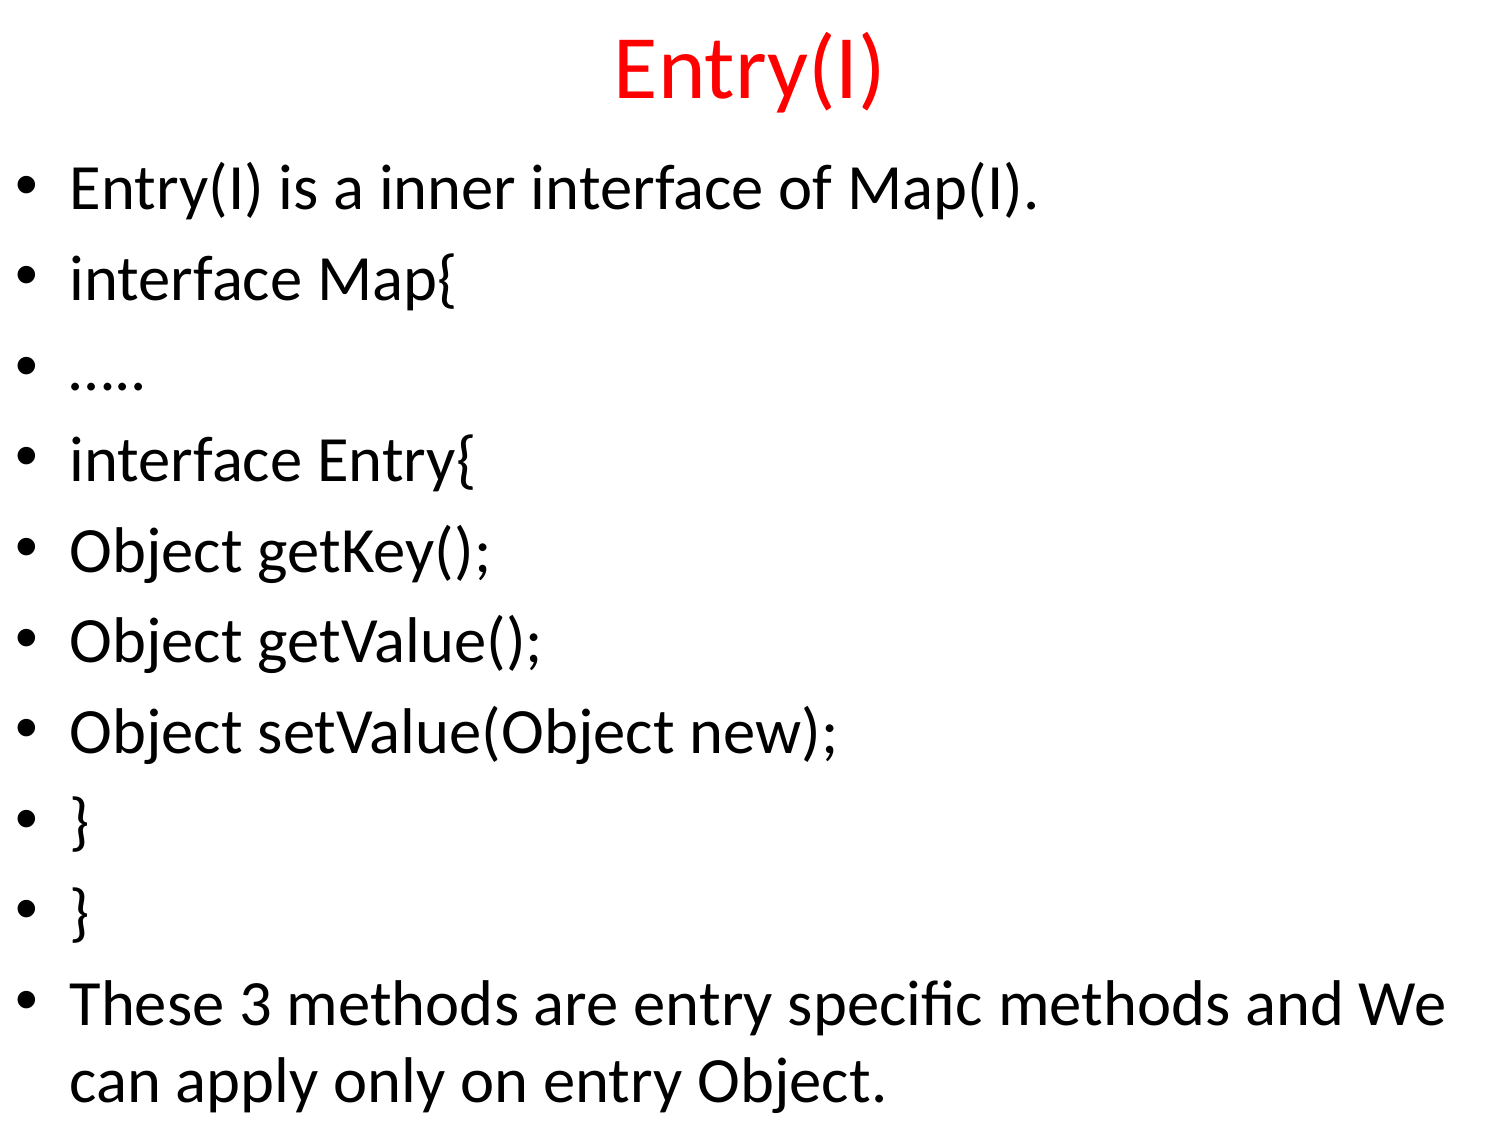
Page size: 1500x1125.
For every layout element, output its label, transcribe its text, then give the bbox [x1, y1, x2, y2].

title Entry(I) [75, 0, 1425, 125]
list Entry(I) is a inner interface of Map(I). interface Map{ ….. interface Entry{ Object getKey(); Object getValue(); Object setValue(Object new); } } These 3 methods are entry specific methods and We can apply only on entry Object. [0, 137, 1500, 1125]
